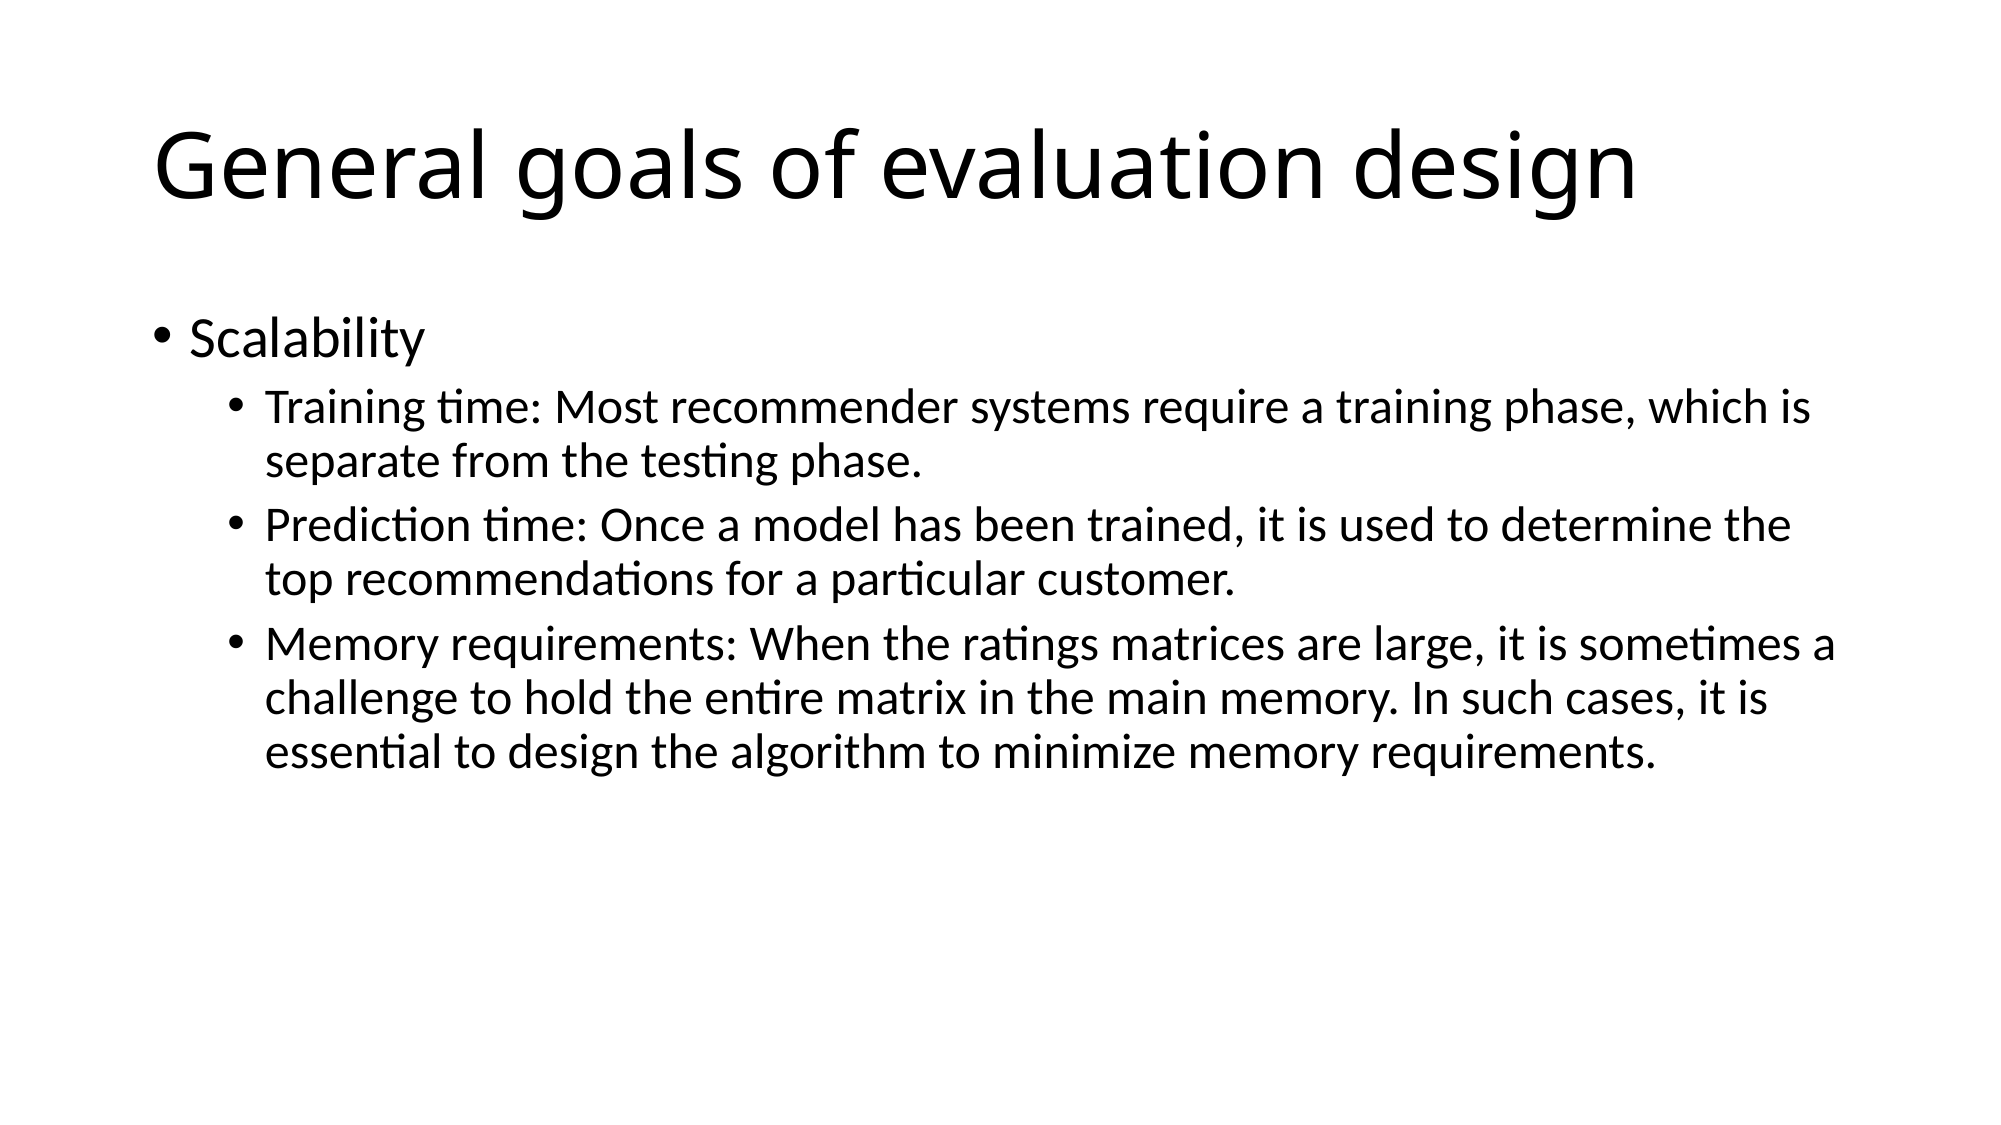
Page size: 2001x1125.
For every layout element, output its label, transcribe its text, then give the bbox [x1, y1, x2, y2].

list Scalability Training time: Most recommender systems require a training phase, which is separate from the testing phase. Prediction time: Once a model has been trained, it is used to determine the top recommendations for a particular customer. Memory requirements: When the ratings matrices are large, it is sometimes a challenge to hold the entire matrix in the main memory. In such cases, it is essential to design the algorithm to minimize memory requirements. [137, 299, 1863, 1014]
title General goals of evaluation design [137, 59, 1863, 278]
